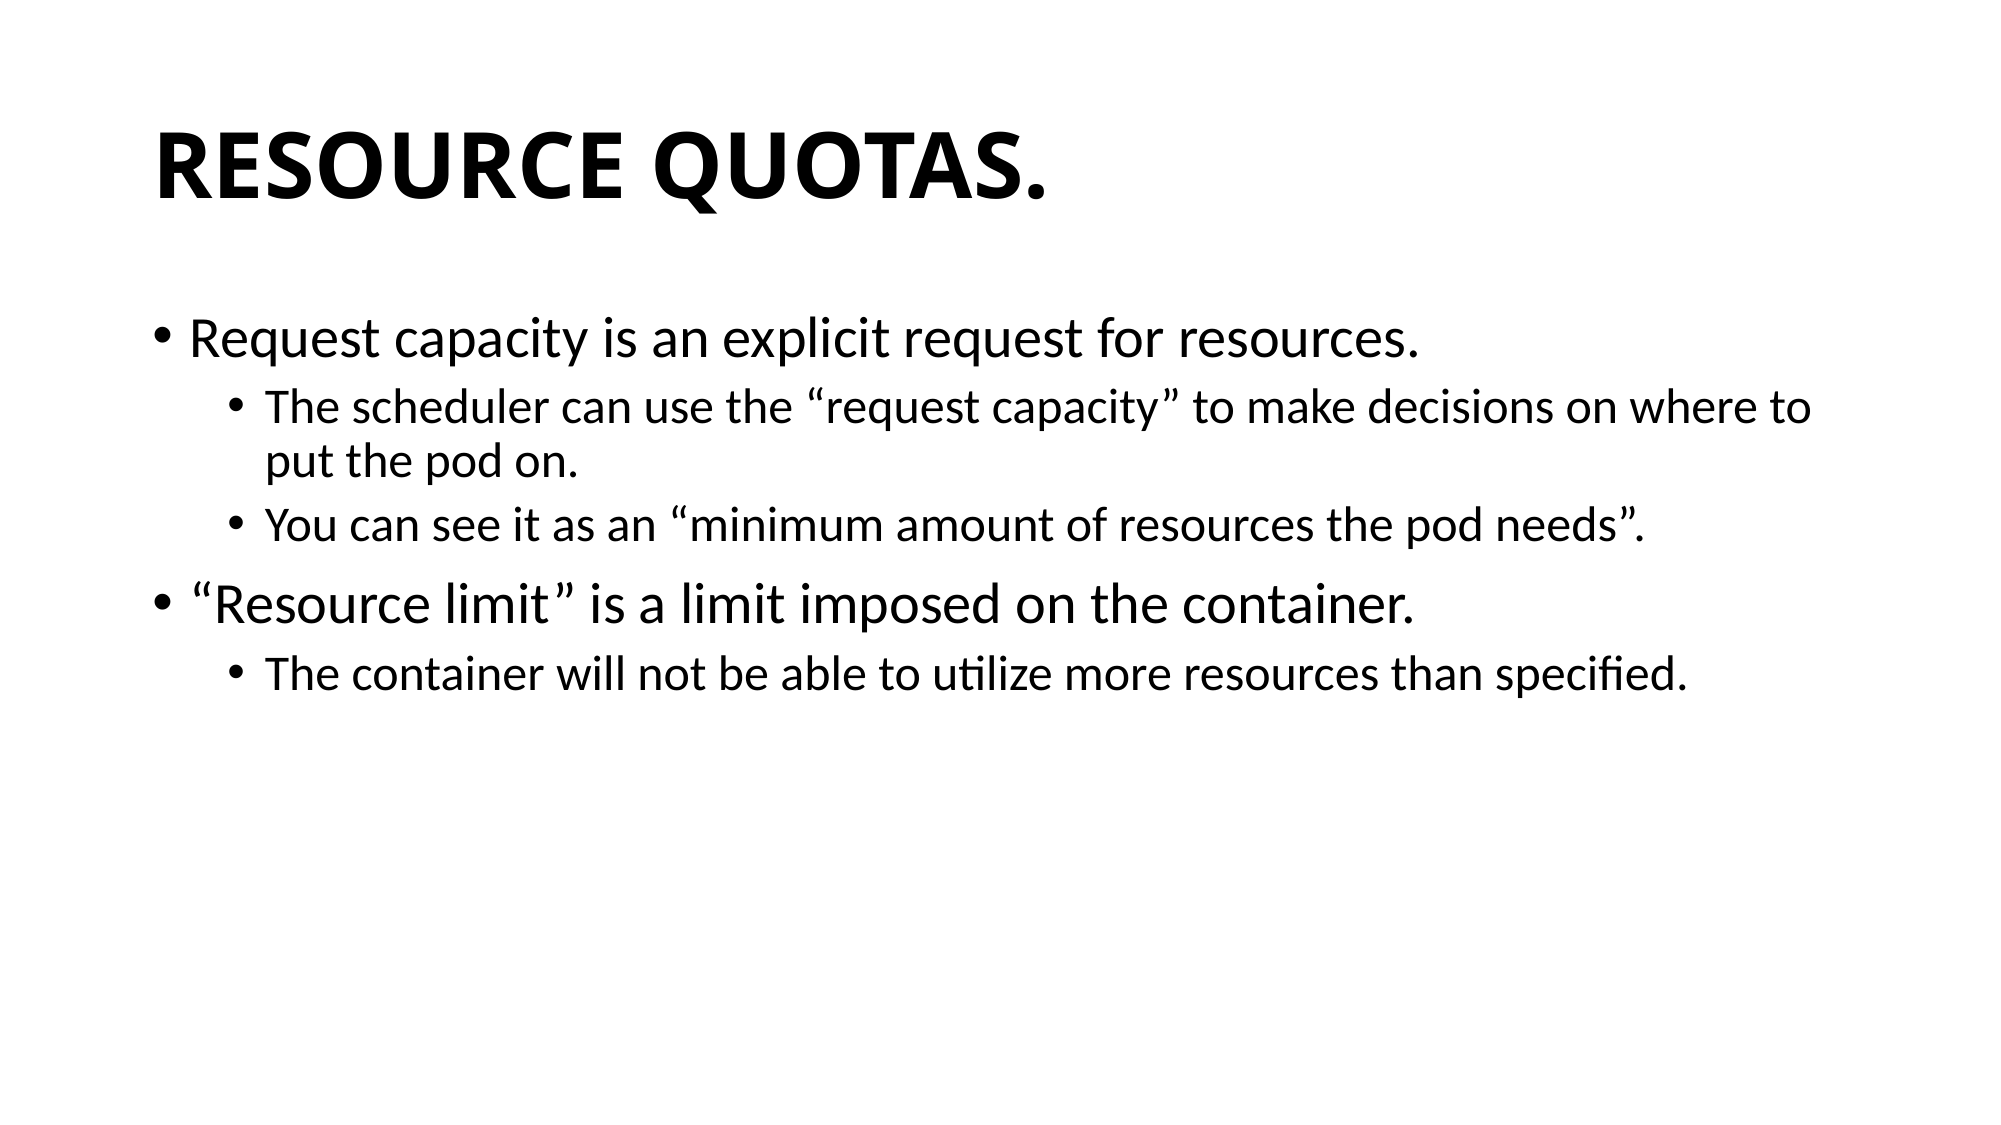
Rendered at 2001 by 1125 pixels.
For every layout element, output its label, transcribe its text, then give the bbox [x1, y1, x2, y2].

list Request capacity is an explicit request for resources. The scheduler can use the “request capacity” to make decisions on where to put the pod on. You can see it as an “minimum amount of resources the pod needs”. “Resource limit” is a limit imposed on the container. The container will not be able to utilize more resources than specified. [137, 299, 1863, 1014]
title RESOURCE QUOTAS. [137, 59, 1863, 278]
